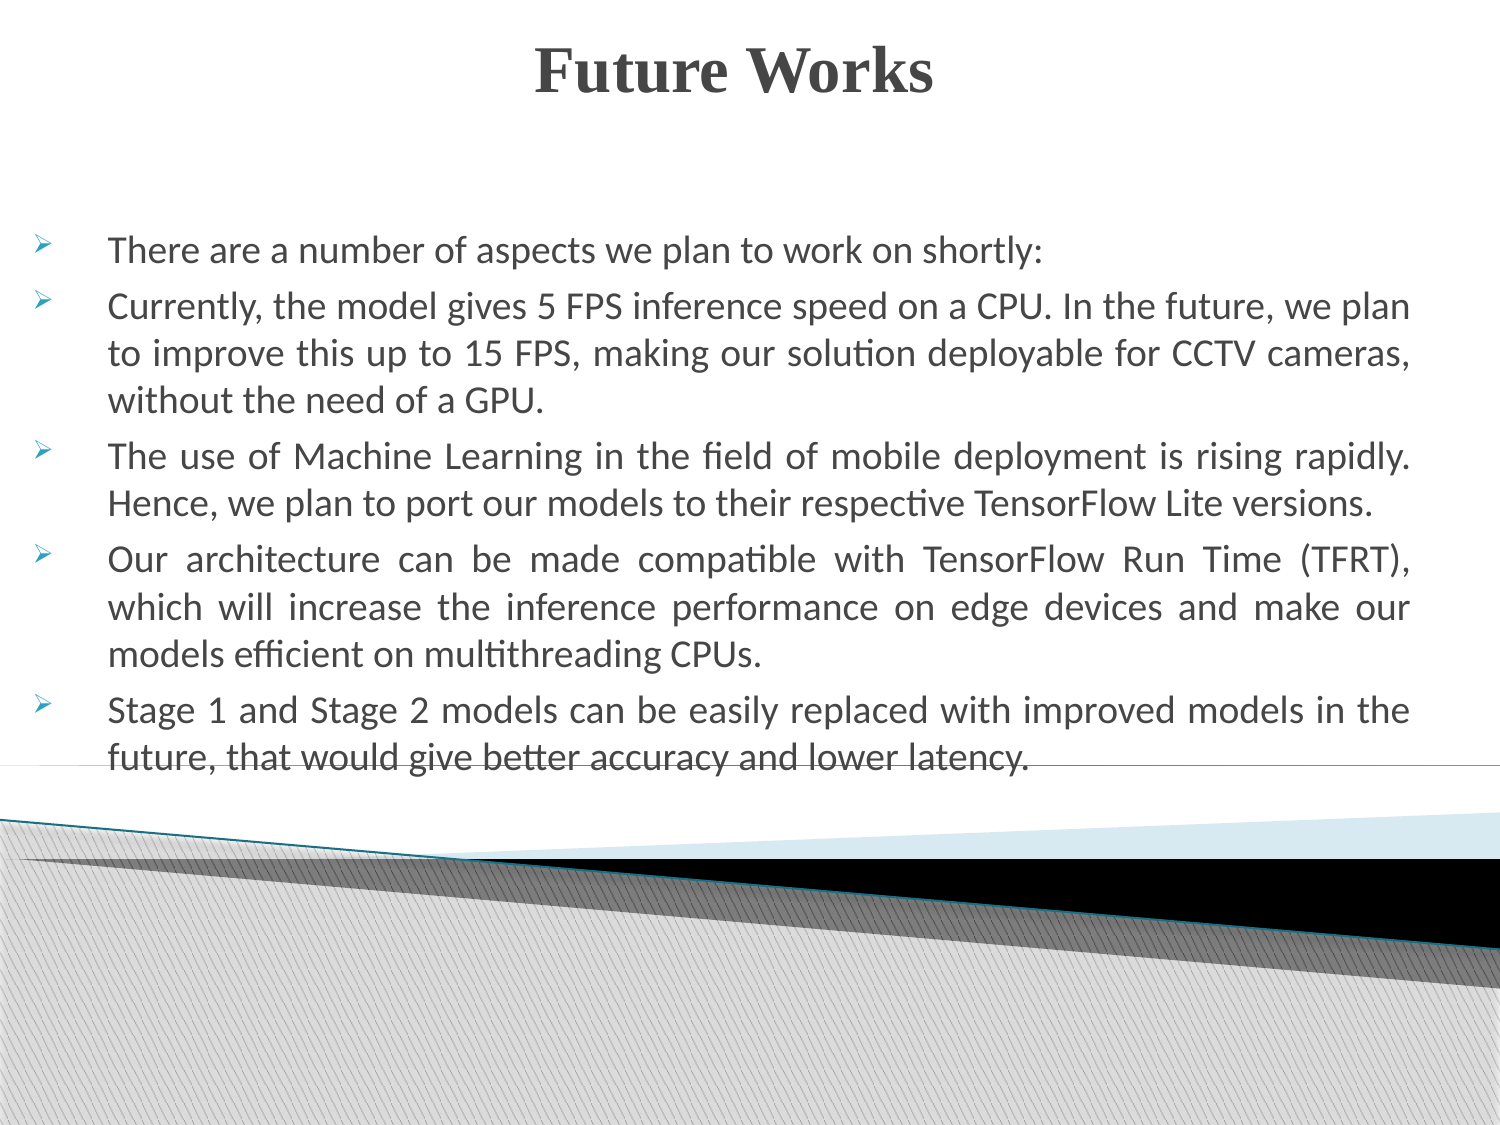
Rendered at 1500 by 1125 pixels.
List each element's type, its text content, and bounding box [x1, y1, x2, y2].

picture [5, 859, 1500, 989]
title Future Works [395, 5, 1074, 114]
subtitle There are a number of aspects we plan to work on shortly: Currently, the model gives 5 FPS inference speed on a CPU. In the future, we plan to improve this up to 15 FPS, making our solution deployable for CCTV cameras, without the need of a GPU. The use of Machine Learning in the field of mobile deployment is rising rapidly. Hence, we plan to port our models to their respective TensorFlow Lite versions. Our architecture can be made compatible with TensorFlow Run Time (TFRT), which will increase the inference performance on edge devices and make our models efficient on multithreading CPUs. Stage 1 and Stage 2 models can be easily replaced with improved models in the future, that would give better accuracy and lower latency. [25, 125, 1431, 799]
